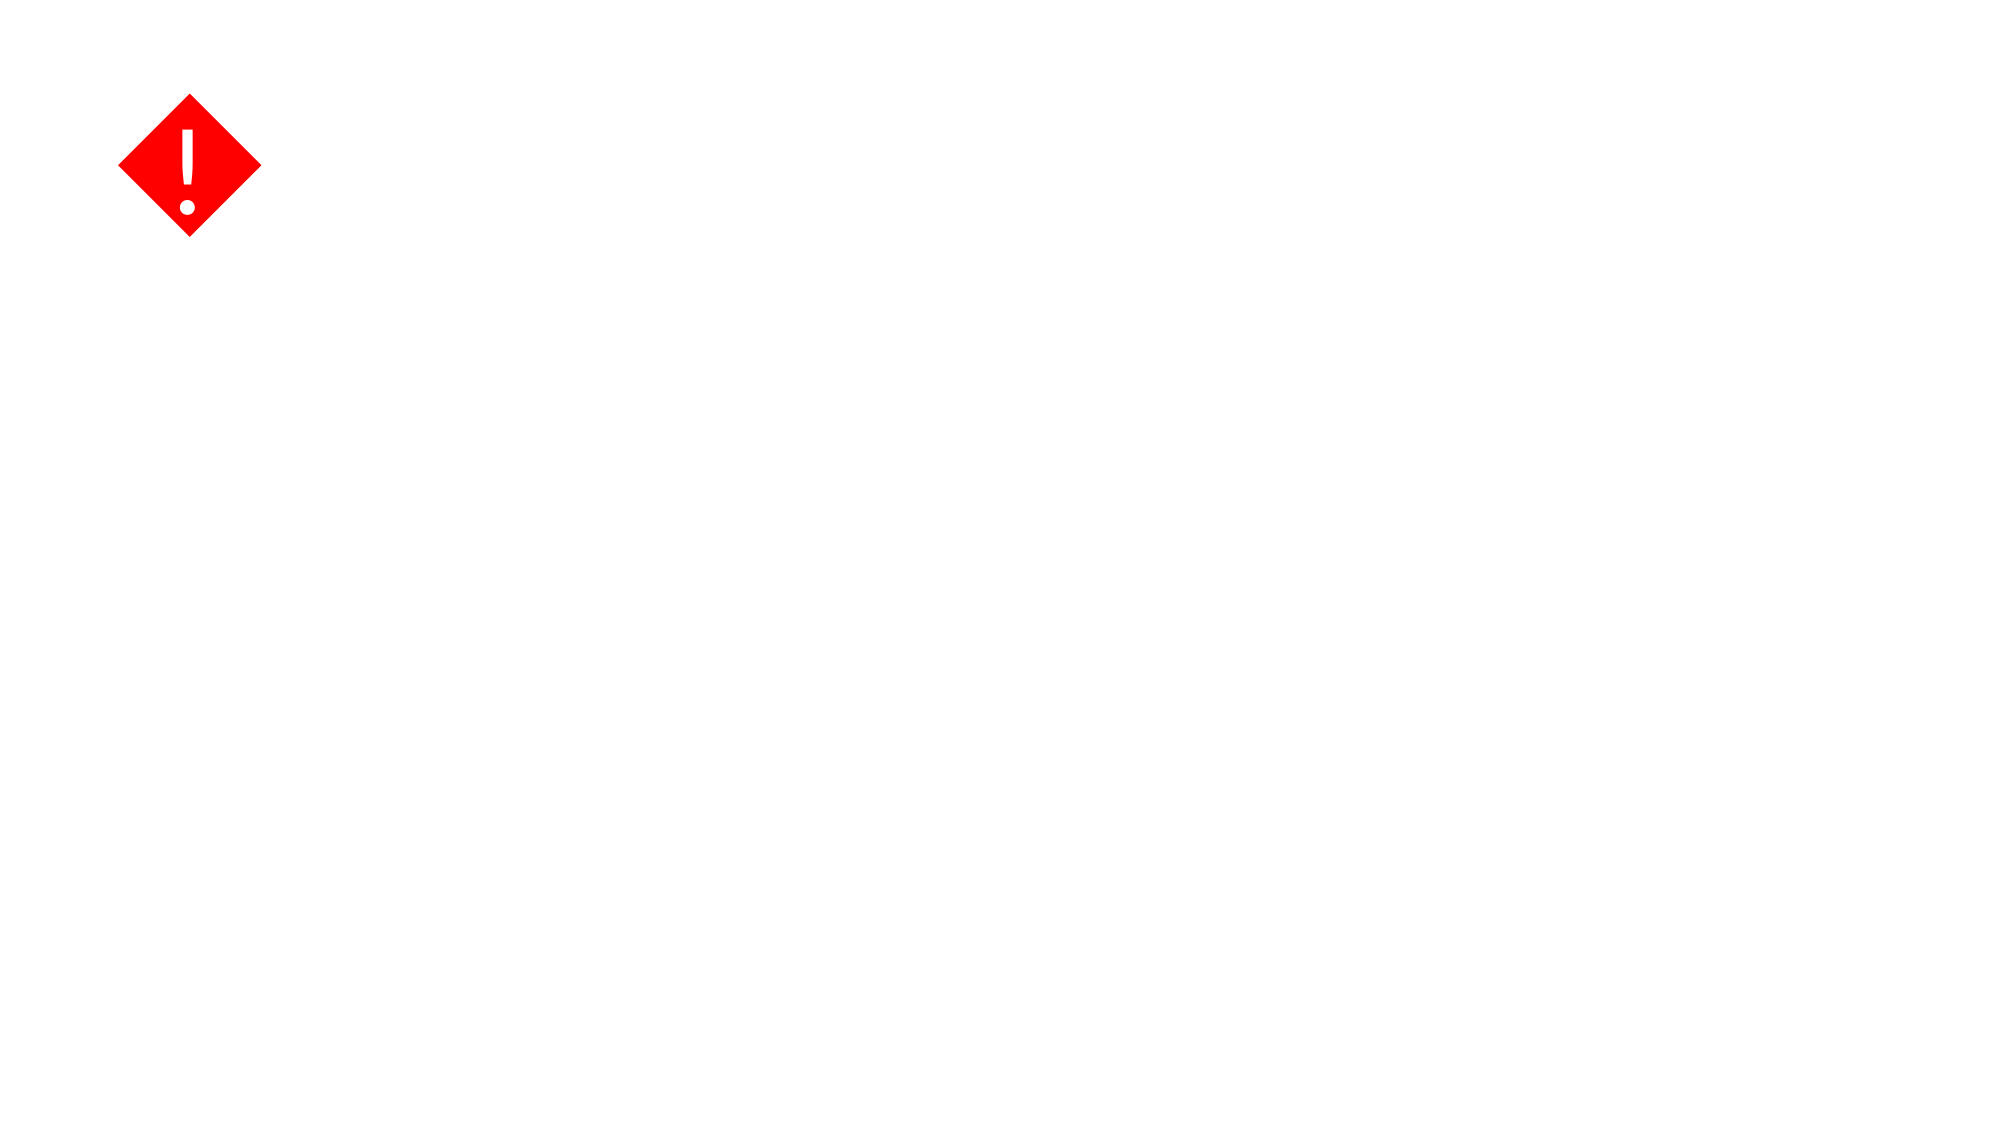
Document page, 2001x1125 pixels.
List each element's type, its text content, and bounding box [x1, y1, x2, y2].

text_box [223, 125, 263, 206]
text_box ! [152, 82, 223, 247]
text_box [116, 130, 152, 201]
